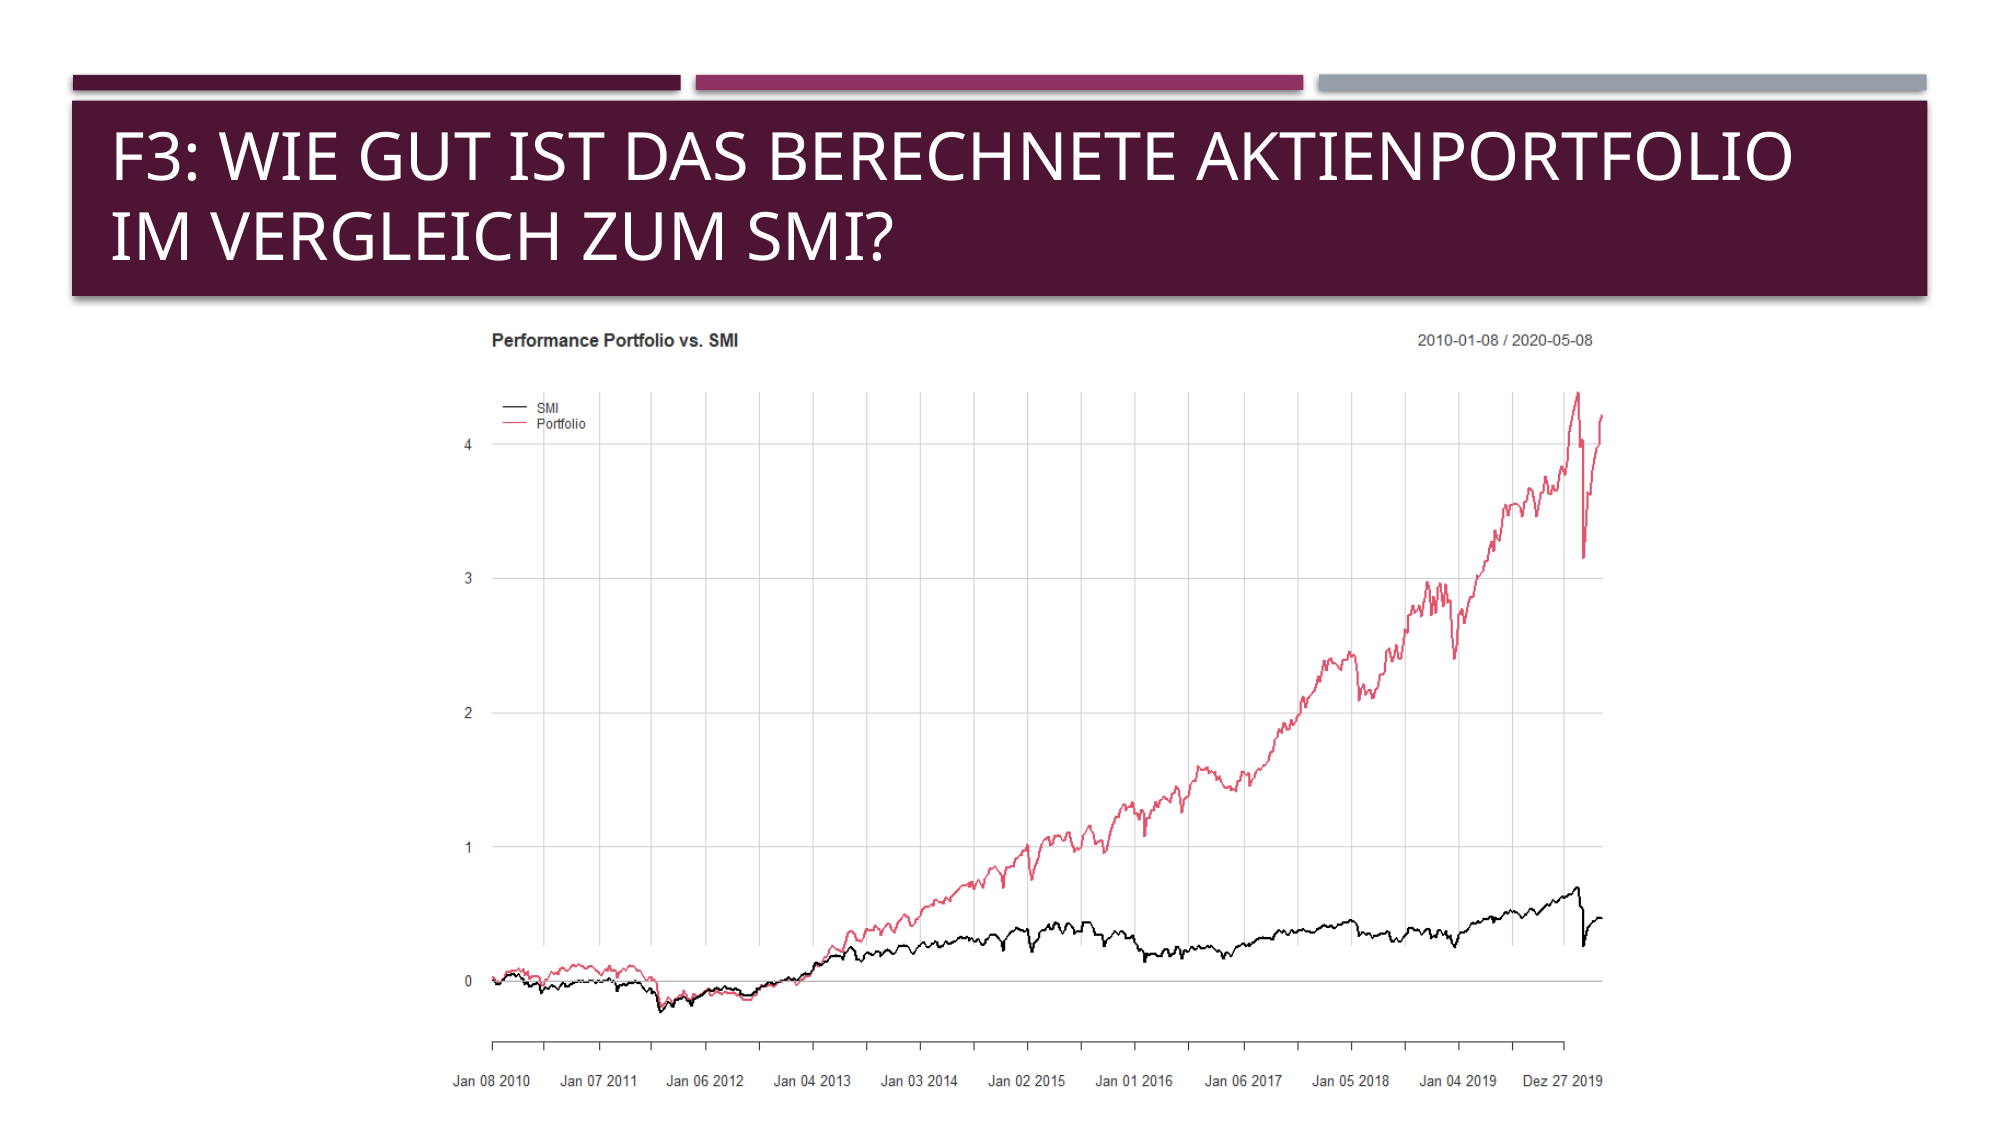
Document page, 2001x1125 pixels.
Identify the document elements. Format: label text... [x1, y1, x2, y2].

title F3: Wie gut ist das berechnete Aktienportfolio im Vergleich zum SMI? [95, 115, 1905, 282]
picture [446, 329, 1617, 1094]
